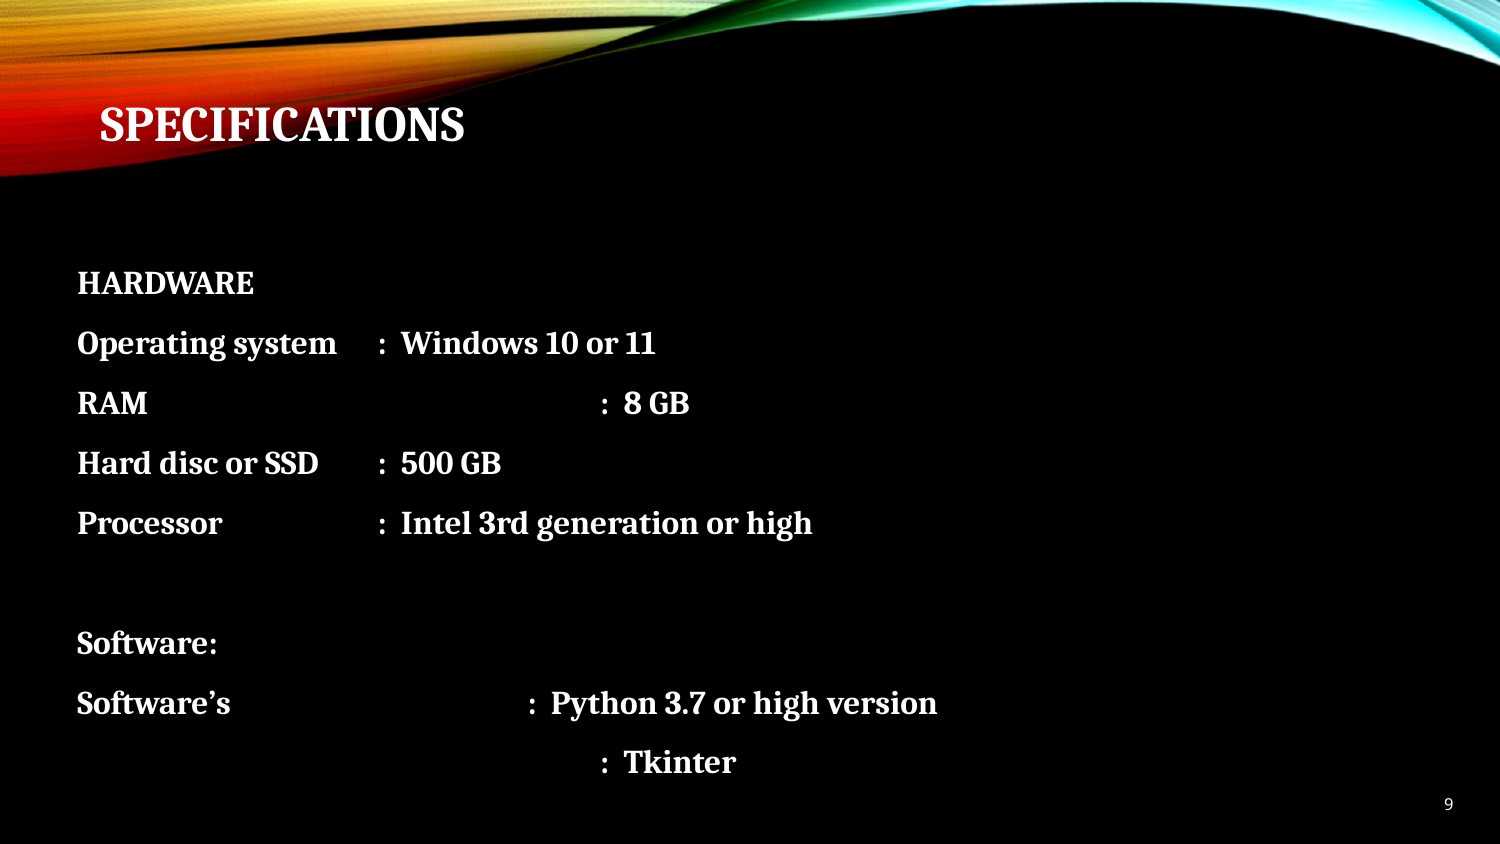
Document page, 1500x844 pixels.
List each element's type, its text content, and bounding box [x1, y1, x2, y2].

slide_number 9 [1378, 779, 1469, 844]
text_box SPECIFICATIONS [85, 84, 480, 160]
picture [0, 0, 1500, 178]
text_box HARDWARE Operating system : Windows 10 or 11 RAM : 8 GB Hard disc or SSD : 500 GB Processor : Intel 3rd generation or high Software: Software’s : Python 3.7 or high version : Tkinter [62, 234, 1438, 788]
